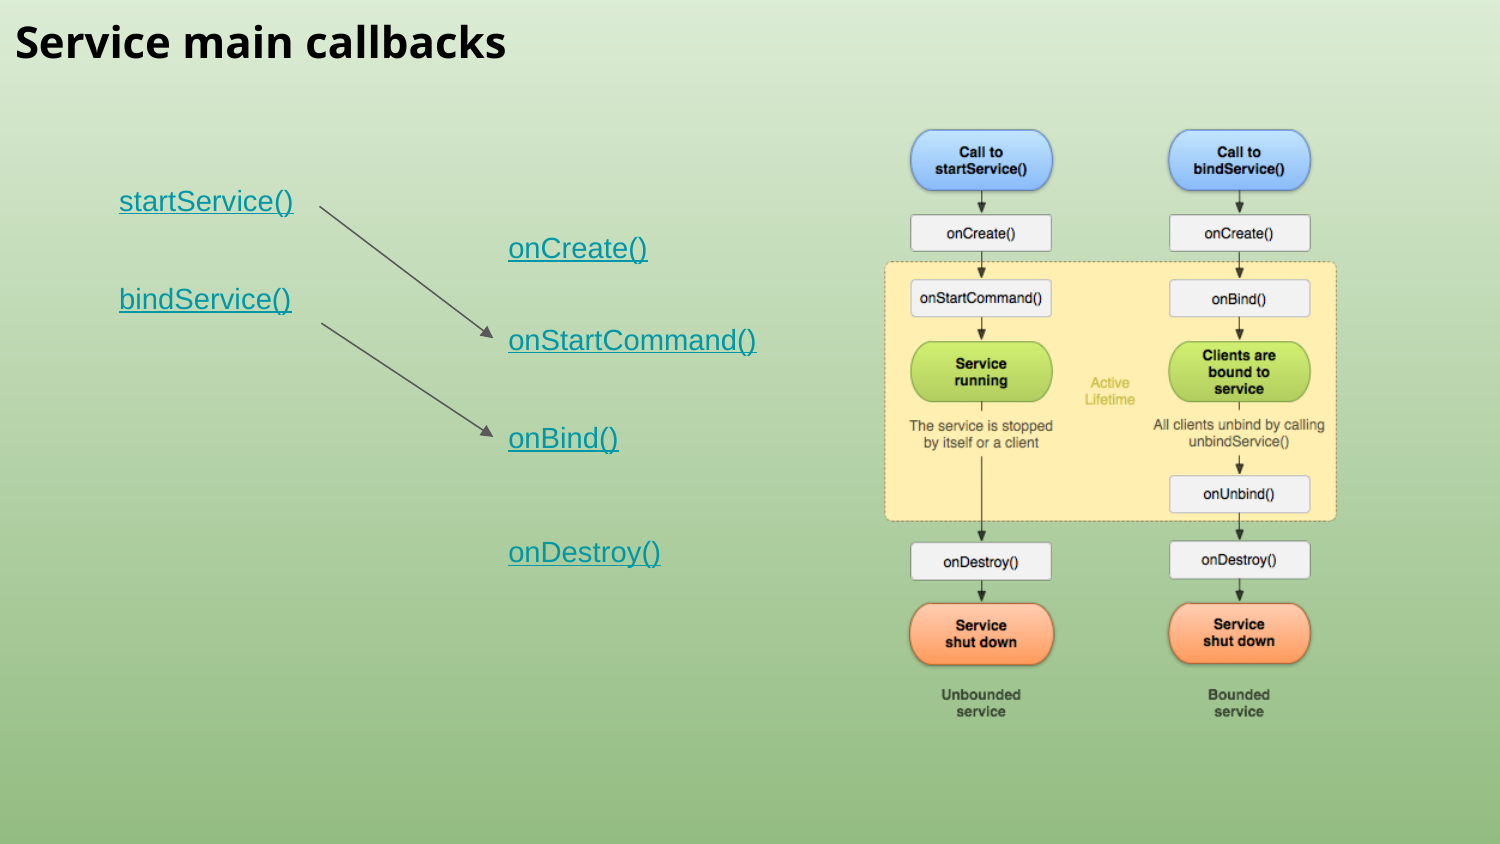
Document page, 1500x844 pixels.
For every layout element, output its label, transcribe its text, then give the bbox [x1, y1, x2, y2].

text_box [319, 206, 494, 322]
text_box onCreate() [499, 214, 872, 280]
text_box bindService() [104, 265, 314, 331]
text_box startService() [104, 166, 597, 232]
text_box Service main callbacks [0, 0, 853, 83]
text_box onDestroy() [493, 518, 872, 584]
text_box onStartCommand() [499, 305, 872, 371]
text_box onBind() [493, 404, 872, 470]
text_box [320, 322, 494, 438]
picture [877, 118, 1343, 725]
